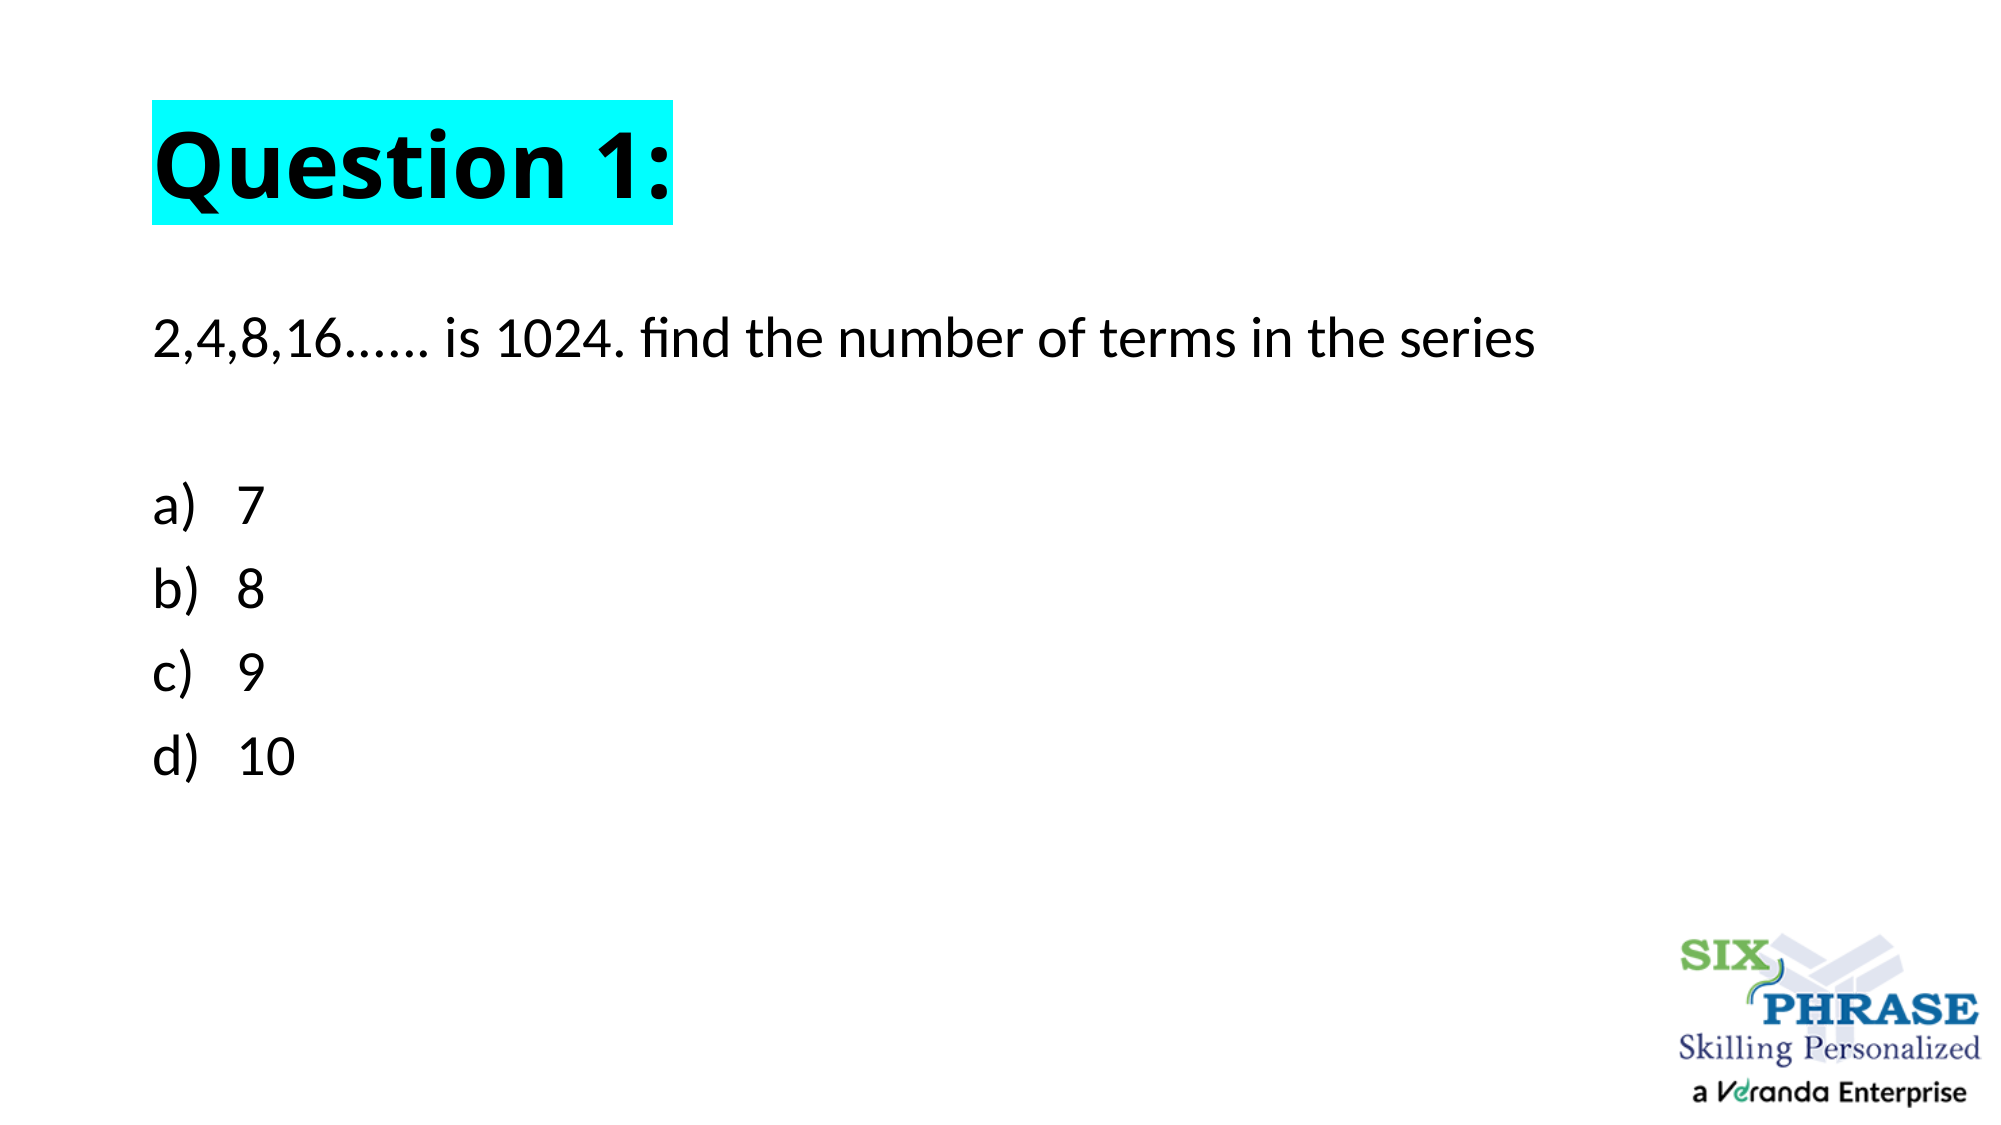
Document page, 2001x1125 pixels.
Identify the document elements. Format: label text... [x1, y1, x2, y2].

list 2,4,8,16...... is 1024. find the number of terms in the series 7 8 9 10 [137, 299, 1863, 1014]
title Question 1: [137, 59, 1863, 278]
picture [1662, 919, 2000, 1119]
